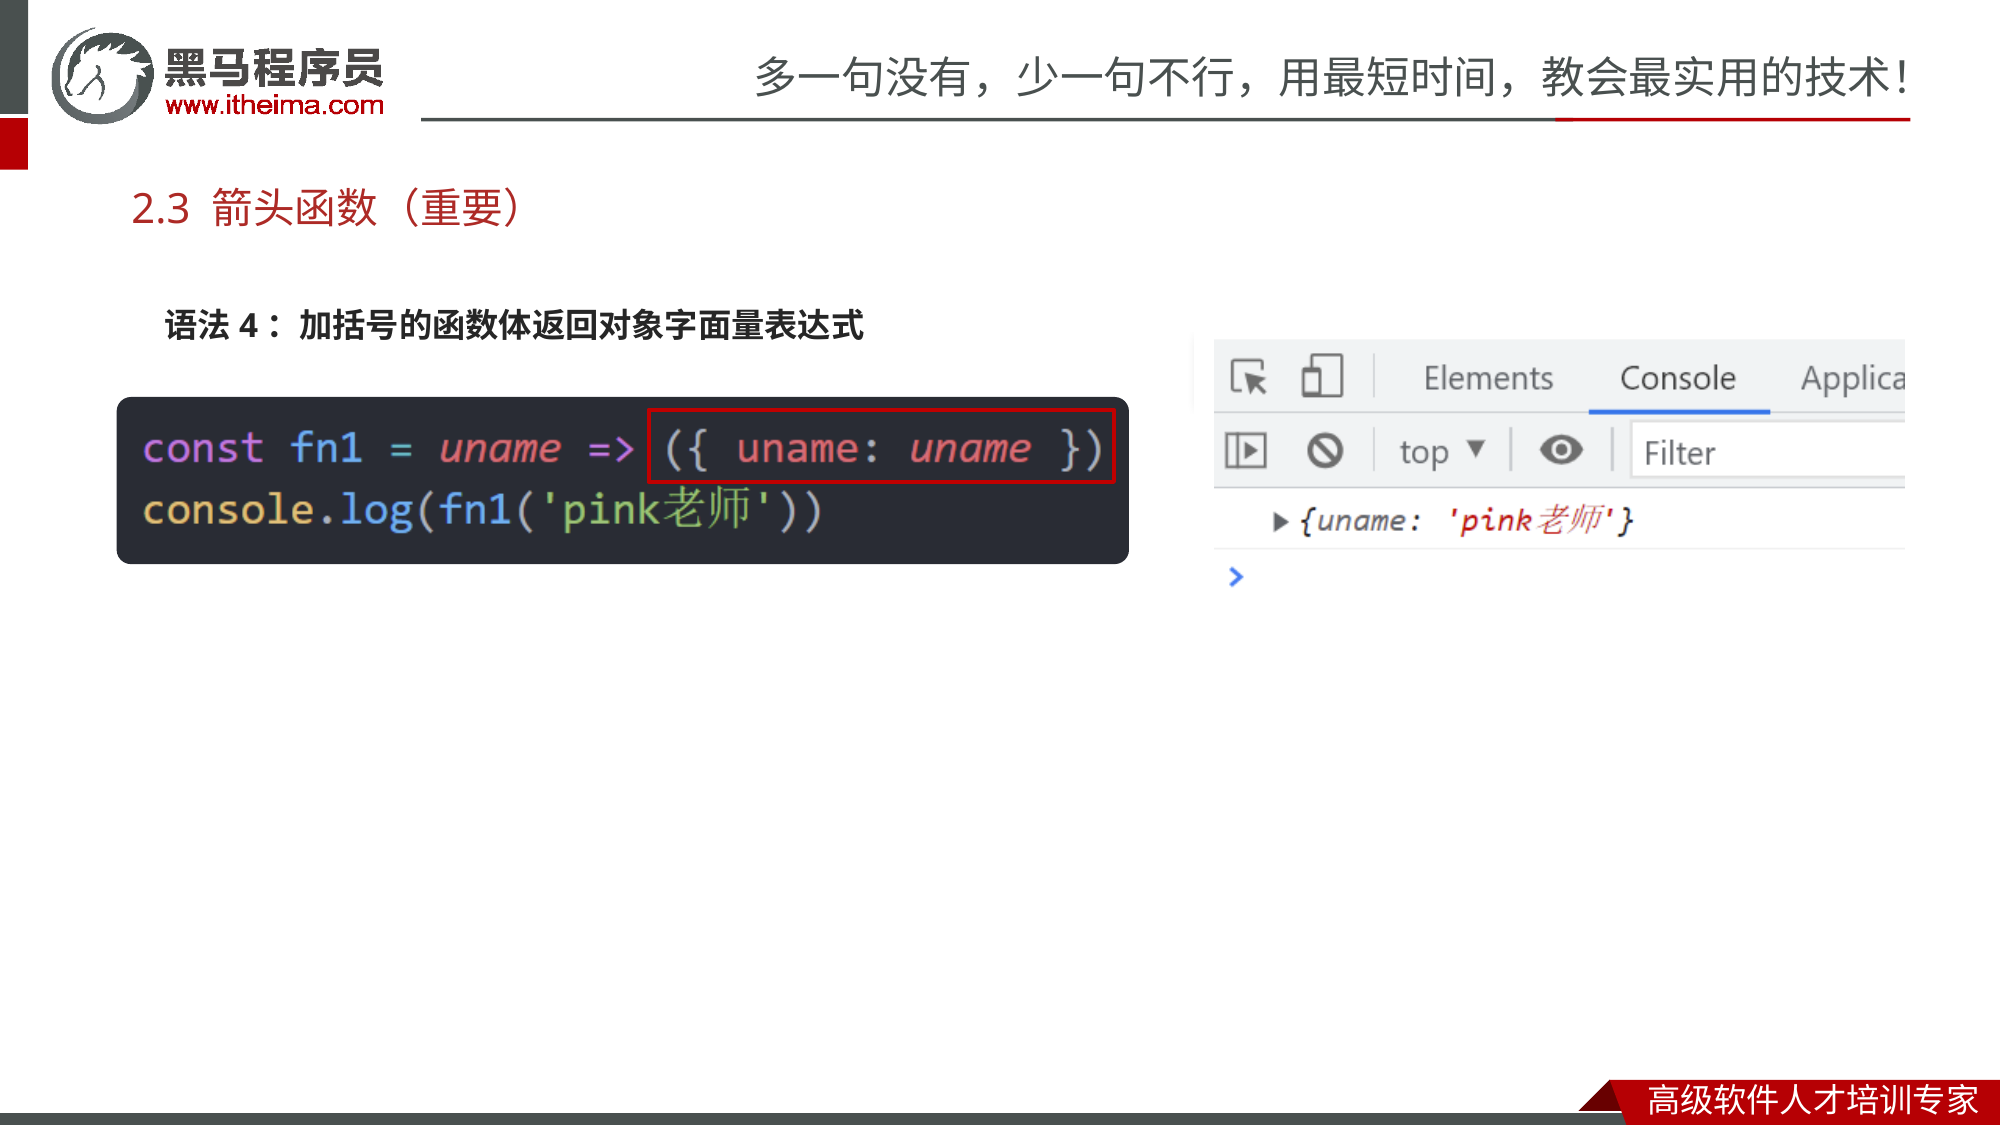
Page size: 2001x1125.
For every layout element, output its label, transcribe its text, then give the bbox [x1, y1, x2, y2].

picture [116, 396, 1130, 565]
title 2.3 箭头函数（重要） [116, 164, 1880, 250]
picture [50, 26, 384, 125]
list 语法4：加括号的函数体返回对象字面量表达式 [149, 277, 1791, 1024]
picture [1214, 338, 1906, 626]
